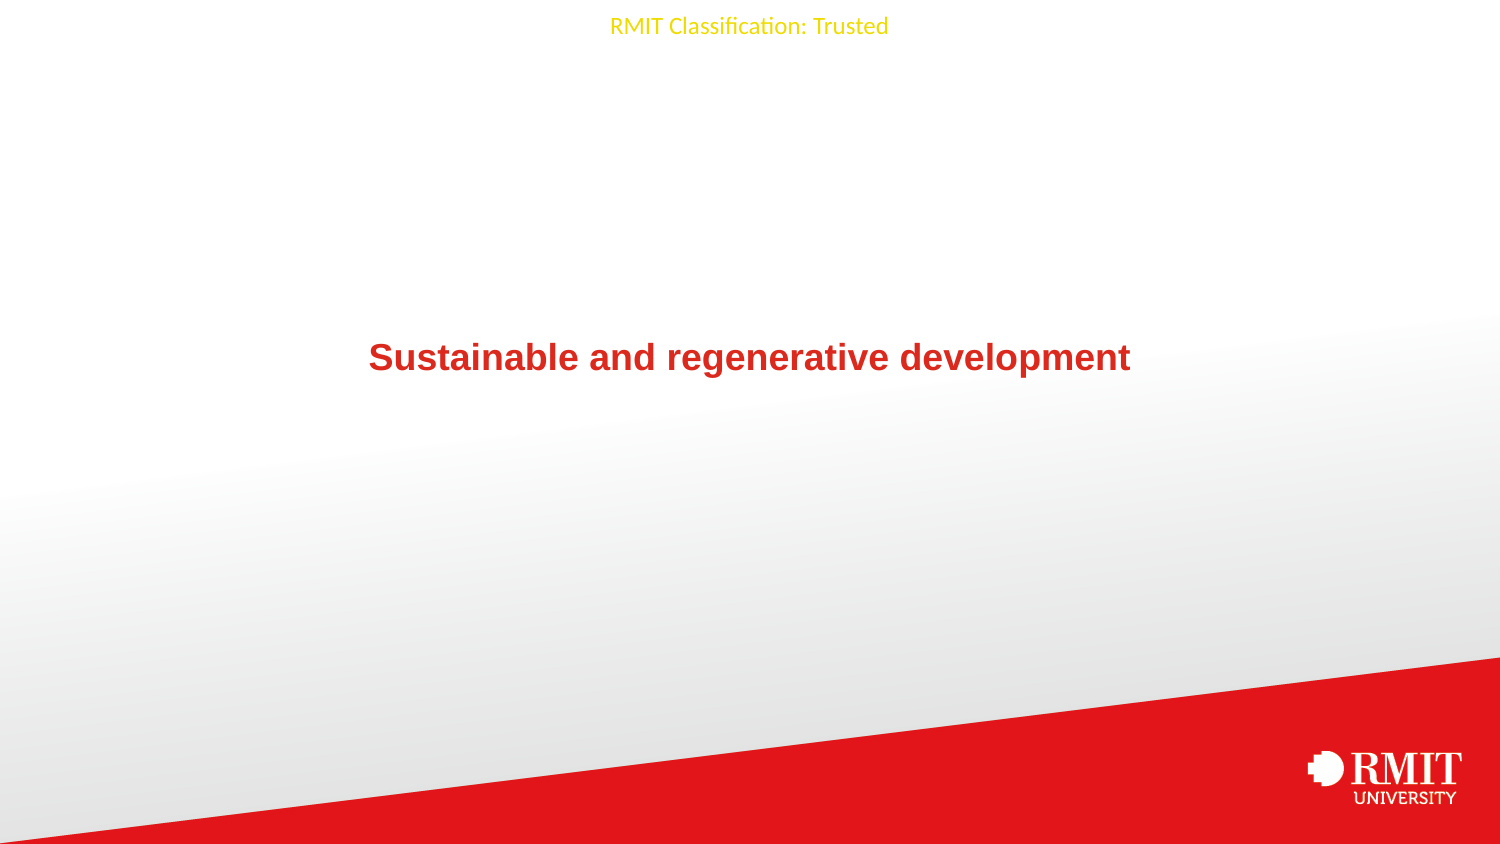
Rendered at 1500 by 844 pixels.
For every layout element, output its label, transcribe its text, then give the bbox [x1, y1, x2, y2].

picture [0, 0, 1500, 844]
list Sustainable and regenerative development [75, 201, 1425, 693]
